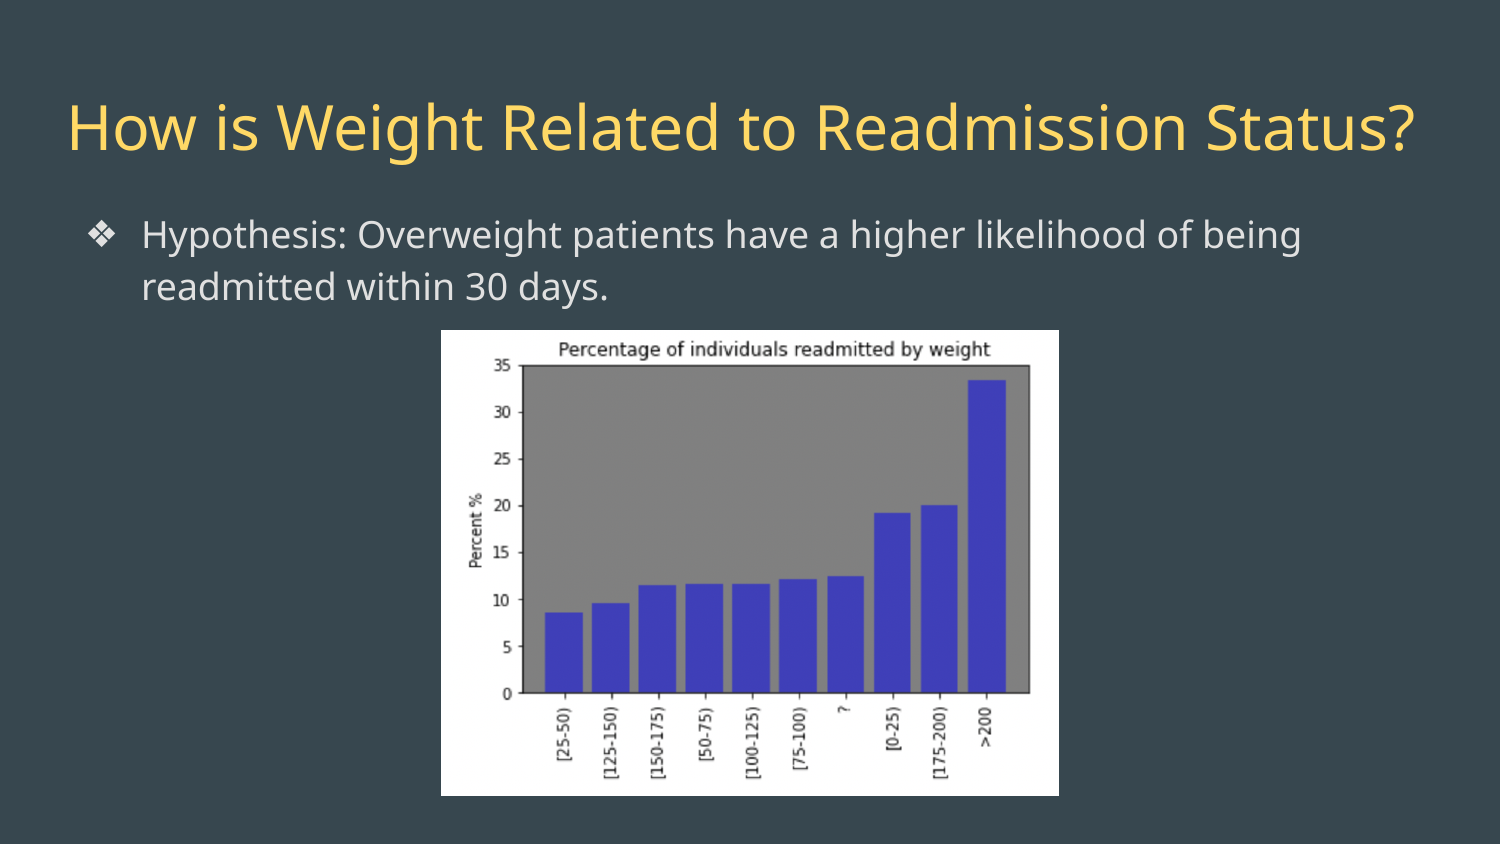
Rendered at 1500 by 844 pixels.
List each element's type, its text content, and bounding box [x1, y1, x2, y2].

picture [441, 329, 1059, 797]
title How is Weight Related to Readmission Status? [51, 72, 1449, 167]
list Hypothesis: Overweight patients have a higher likelihood of being readmitted within 30 days. [51, 189, 1449, 318]
